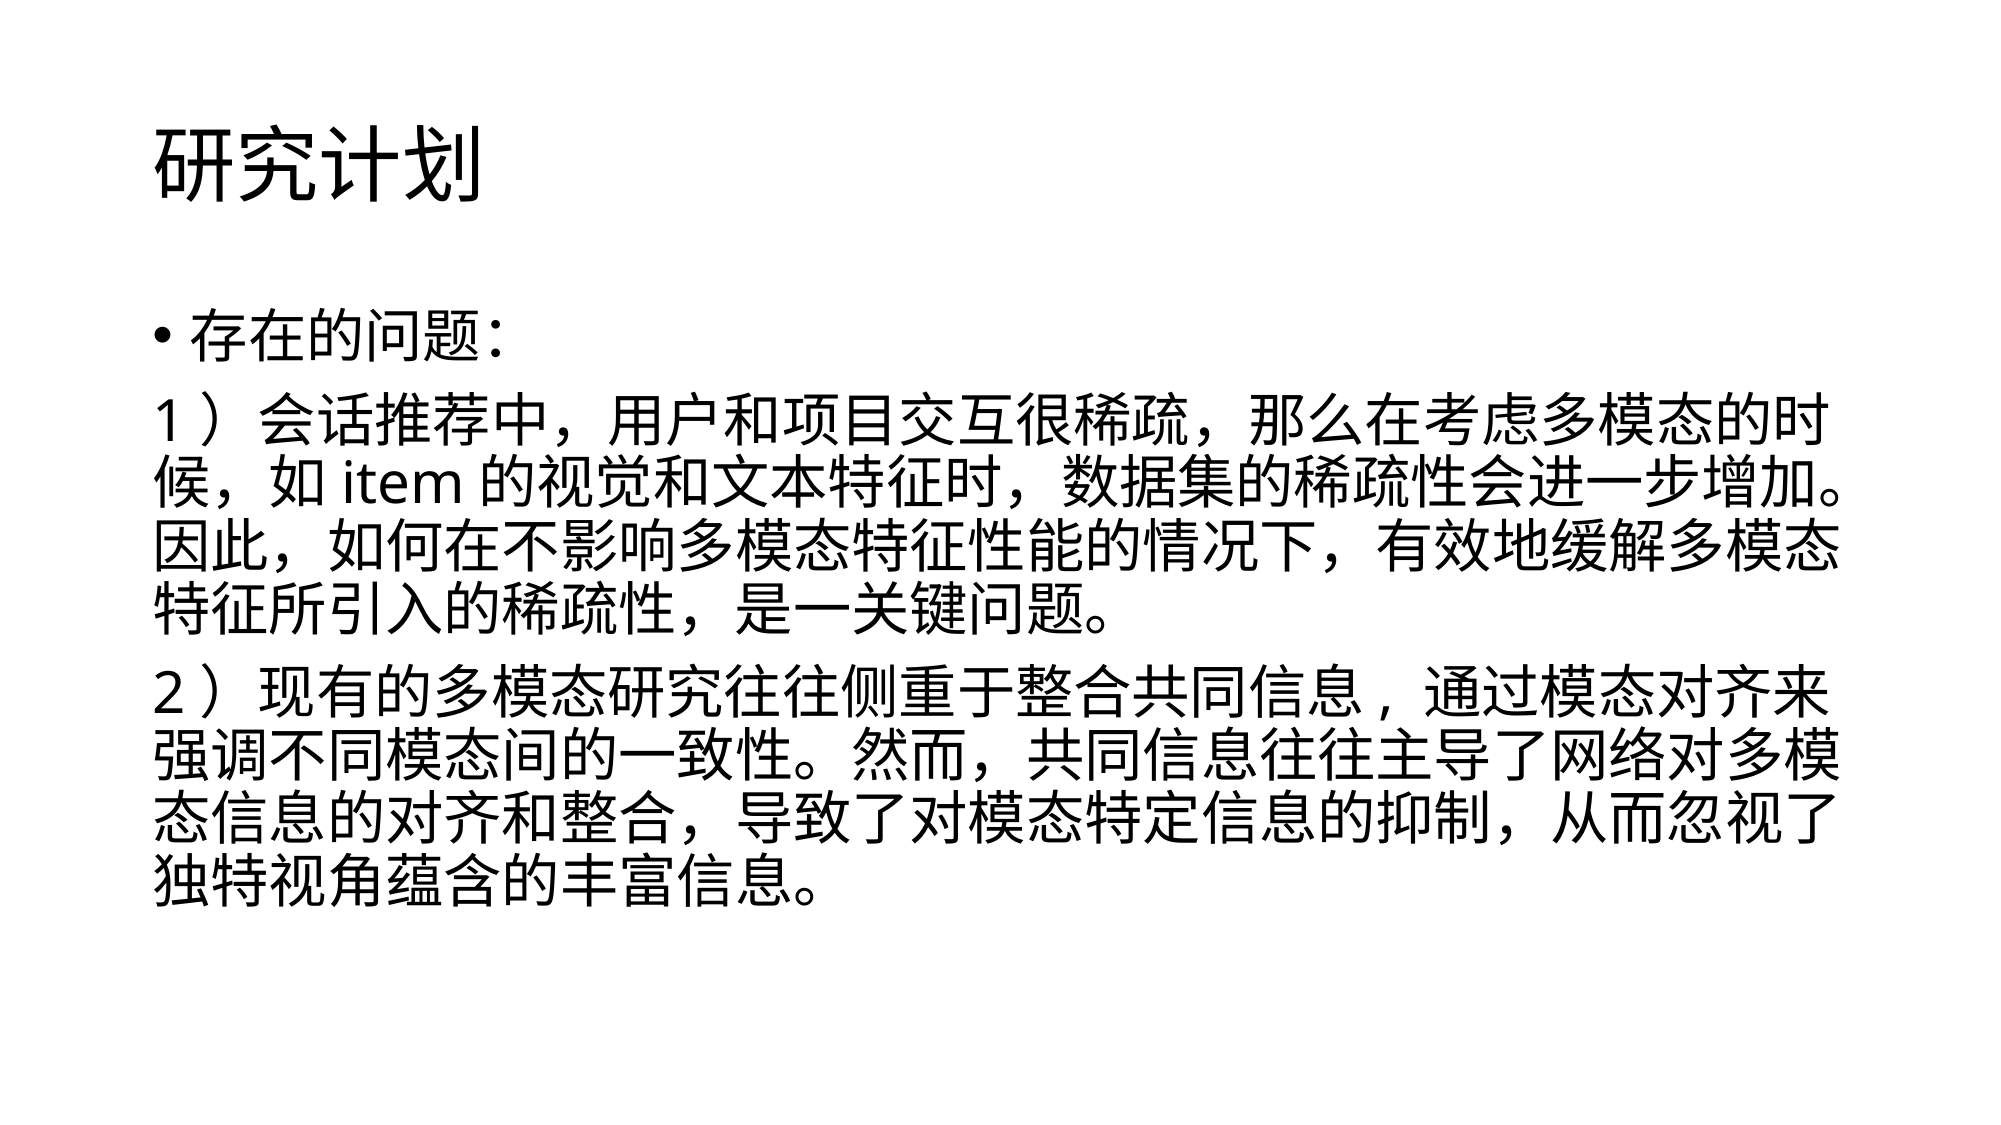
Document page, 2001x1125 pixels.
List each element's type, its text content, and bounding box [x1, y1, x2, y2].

title 研究计划 [137, 59, 1863, 278]
list 存在的问题： 1）会话推荐中，用户和项目交互很稀疏，那么在考虑多模态的时候，如item的视觉和文本特征时，数据集的稀疏性会进一步增加。因此，如何在不影响多模态特征性能的情况下，有效地缓解多模态特征所引入的稀疏性，是一关键问题。 2）现有的多模态研究往往侧重于整合共同信息, 通过模态对齐来强调不同模态间的一致性。然而，共同信息往往主导了网络对多模态信息的对齐和整合，导致了对模态特定信息的抑制，从而忽视了独特视角蕴含的丰富信息。 [137, 299, 1863, 1014]
